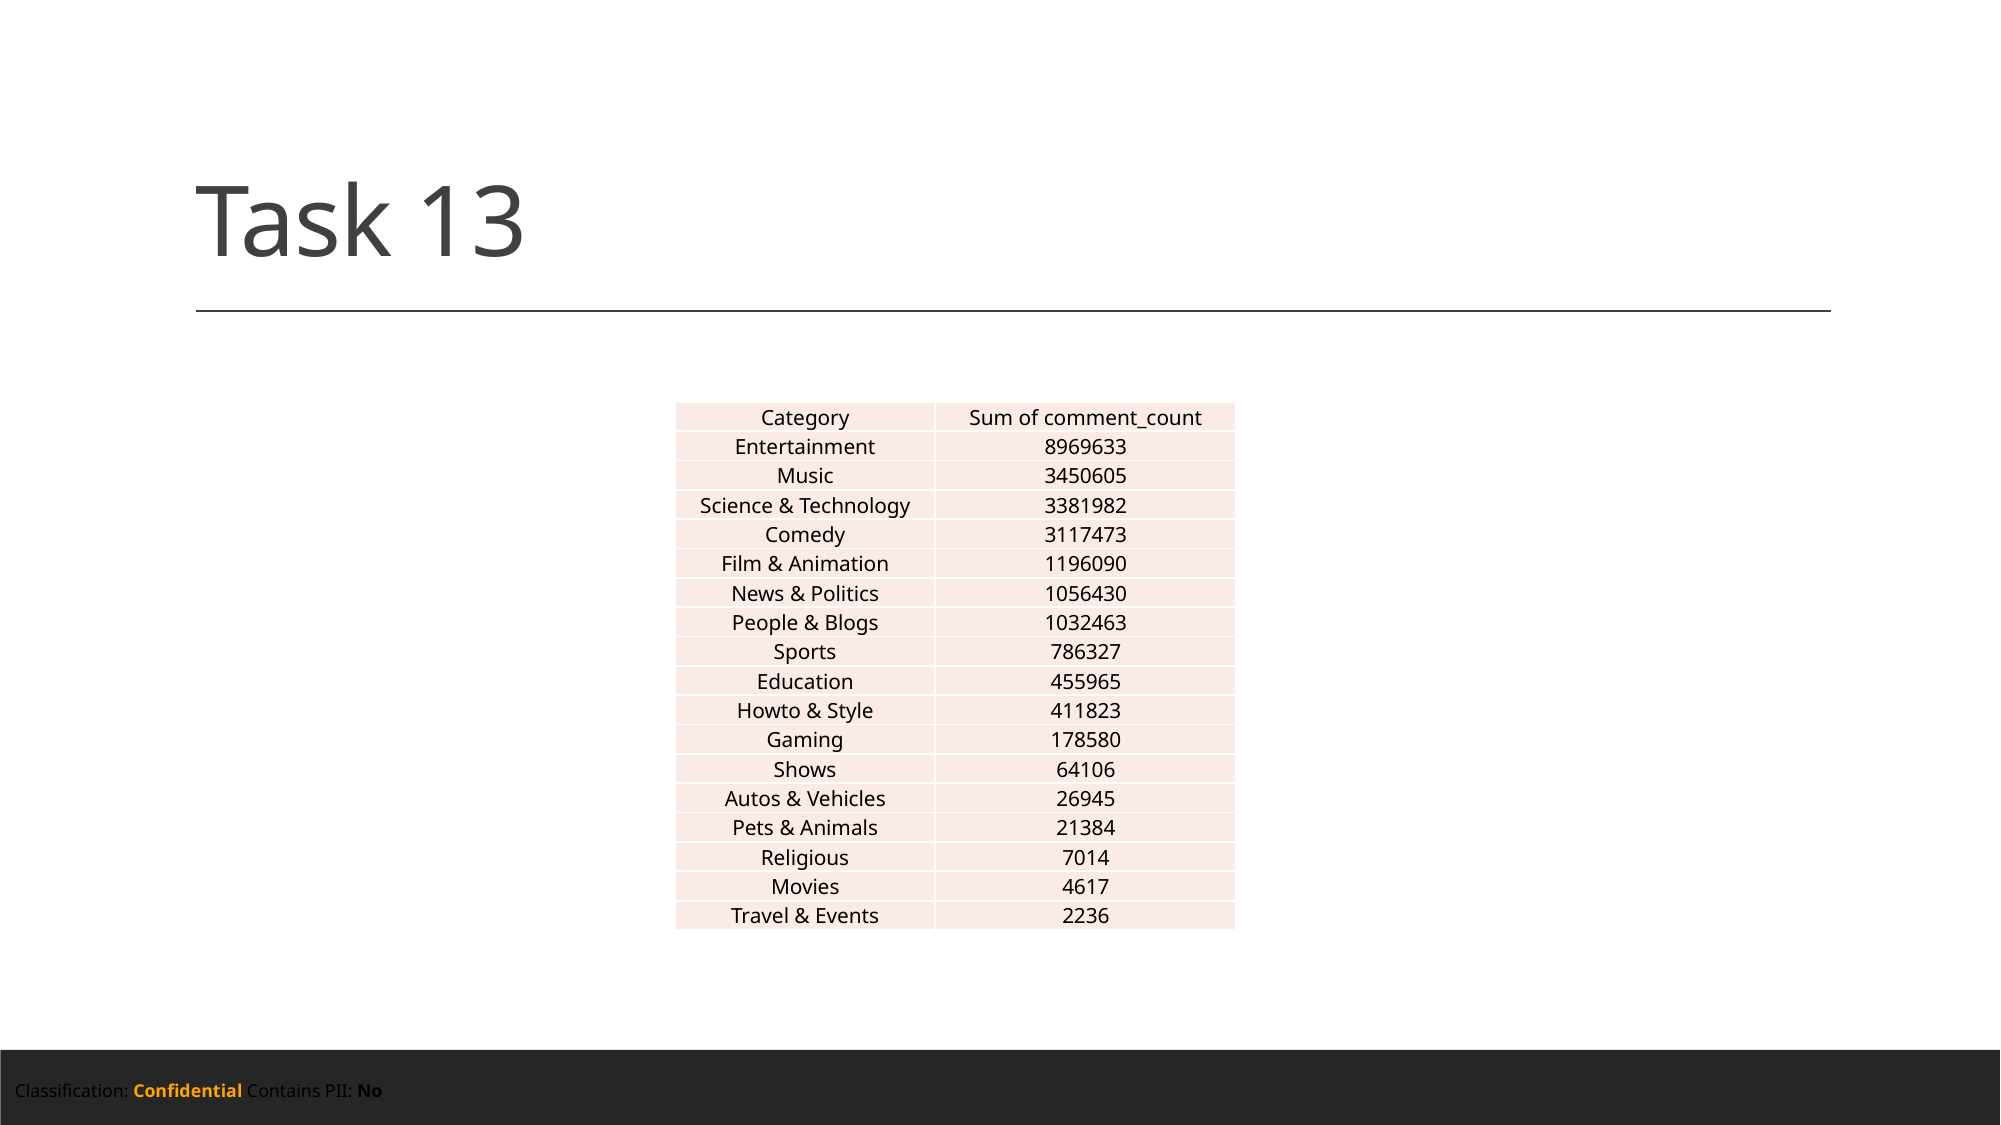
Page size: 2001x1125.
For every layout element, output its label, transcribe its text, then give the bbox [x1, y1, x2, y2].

table_cell 64106 [936, 755, 1235, 782]
table_cell People & Blogs [676, 608, 934, 636]
table_cell 3450605 [936, 461, 1235, 489]
table_cell Autos & Vehicles [676, 784, 934, 812]
table_cell Film & Animation [676, 549, 934, 577]
table_cell Music [676, 461, 934, 489]
table_cell 2236 [936, 902, 1235, 929]
table_cell Religious [676, 843, 934, 870]
table_cell 21384 [936, 813, 1235, 841]
table_cell Sports [676, 637, 934, 665]
table_cell 26945 [936, 784, 1235, 812]
table_cell Howto & Style [676, 696, 934, 724]
table_cell 3117473 [936, 520, 1235, 548]
title Task 13 [180, 47, 1830, 285]
table_cell Science & Technology [676, 491, 934, 518]
table_cell 7014 [936, 843, 1235, 870]
table_cell 178580 [936, 725, 1235, 753]
table_cell 8969633 [936, 432, 1235, 460]
table_cell 3381982 [936, 491, 1235, 518]
table_cell 411823 [936, 696, 1235, 724]
table_cell 455965 [936, 667, 1235, 694]
table_cell Gaming [676, 725, 934, 753]
table_cell Movies [676, 872, 934, 900]
table_header Category [676, 403, 934, 430]
table_cell 1032463 [936, 608, 1235, 636]
table_header Sum of comment_count [936, 403, 1235, 430]
table_cell Entertainment [676, 432, 934, 460]
table_cell 1056430 [936, 579, 1235, 606]
table_cell Shows [676, 755, 934, 782]
table_cell 786327 [936, 637, 1235, 665]
table_cell 1196090 [936, 549, 1235, 577]
table_cell Pets & Animals [676, 813, 934, 841]
table_cell 4617 [936, 872, 1235, 900]
table_cell Comedy [676, 520, 934, 548]
table_cell Travel & Events [676, 902, 934, 929]
table_cell News & Politics [676, 579, 934, 606]
table_cell Education [676, 667, 934, 694]
